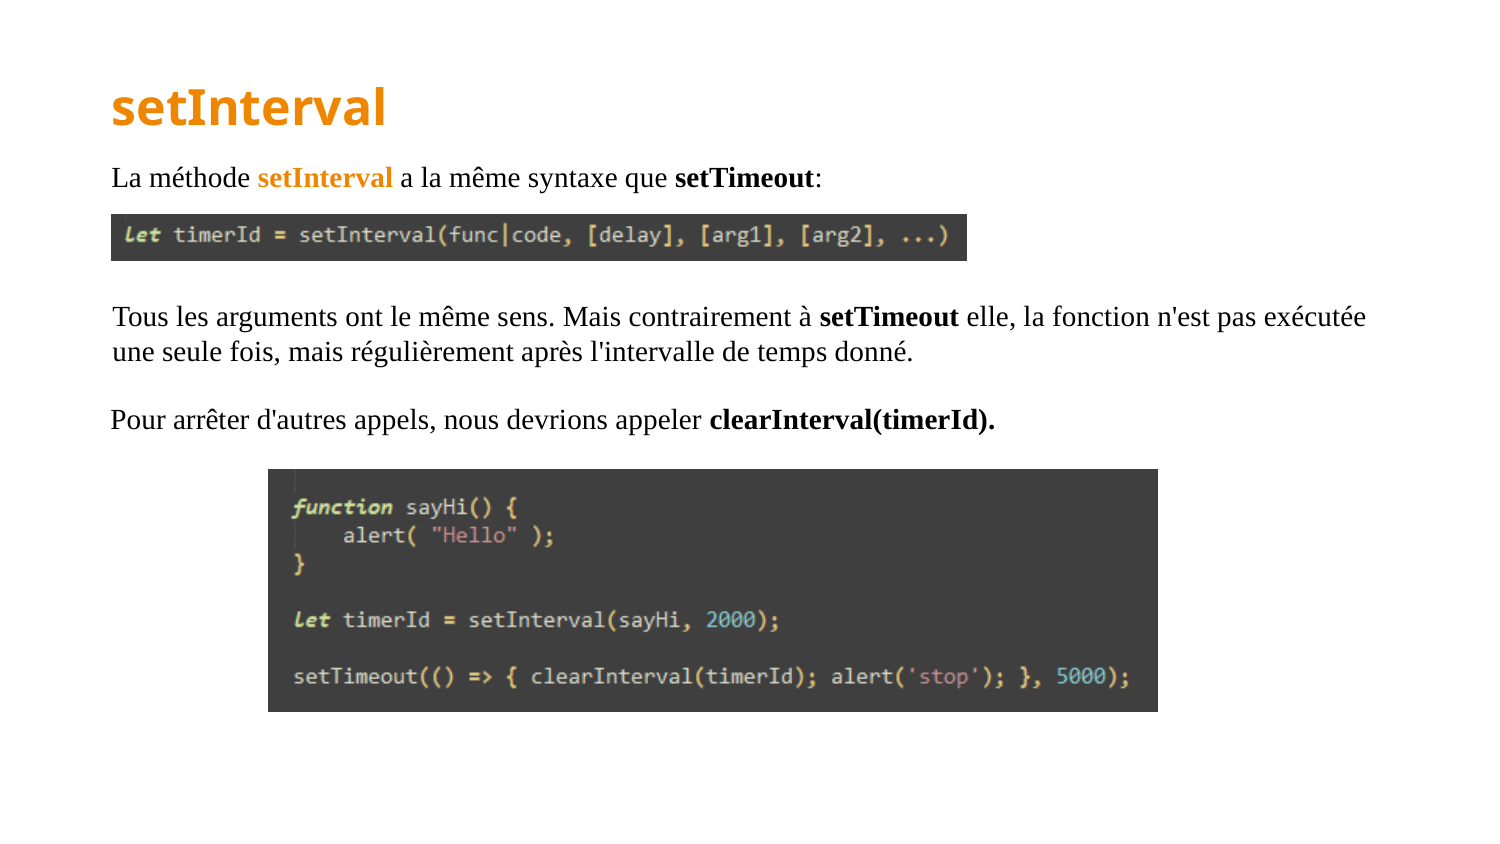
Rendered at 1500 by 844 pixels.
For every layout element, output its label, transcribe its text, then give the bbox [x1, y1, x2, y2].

picture [268, 469, 1159, 713]
text_box setInterval [111, 75, 1181, 136]
text_box Tous les arguments ont le même sens. Mais contrairement à setTimeout elle, la fonction n'est pas exécutée une seule fois, mais régulièrement après l'intervalle de temps donné. [104, 290, 1379, 375]
picture [111, 213, 967, 262]
text_box Pour arrêter d'autres appels, nous devrions appeler clearInterval(timerId). [102, 392, 1003, 443]
text_box La méthode setInterval a la même syntaxe que setTimeout: [103, 150, 831, 201]
